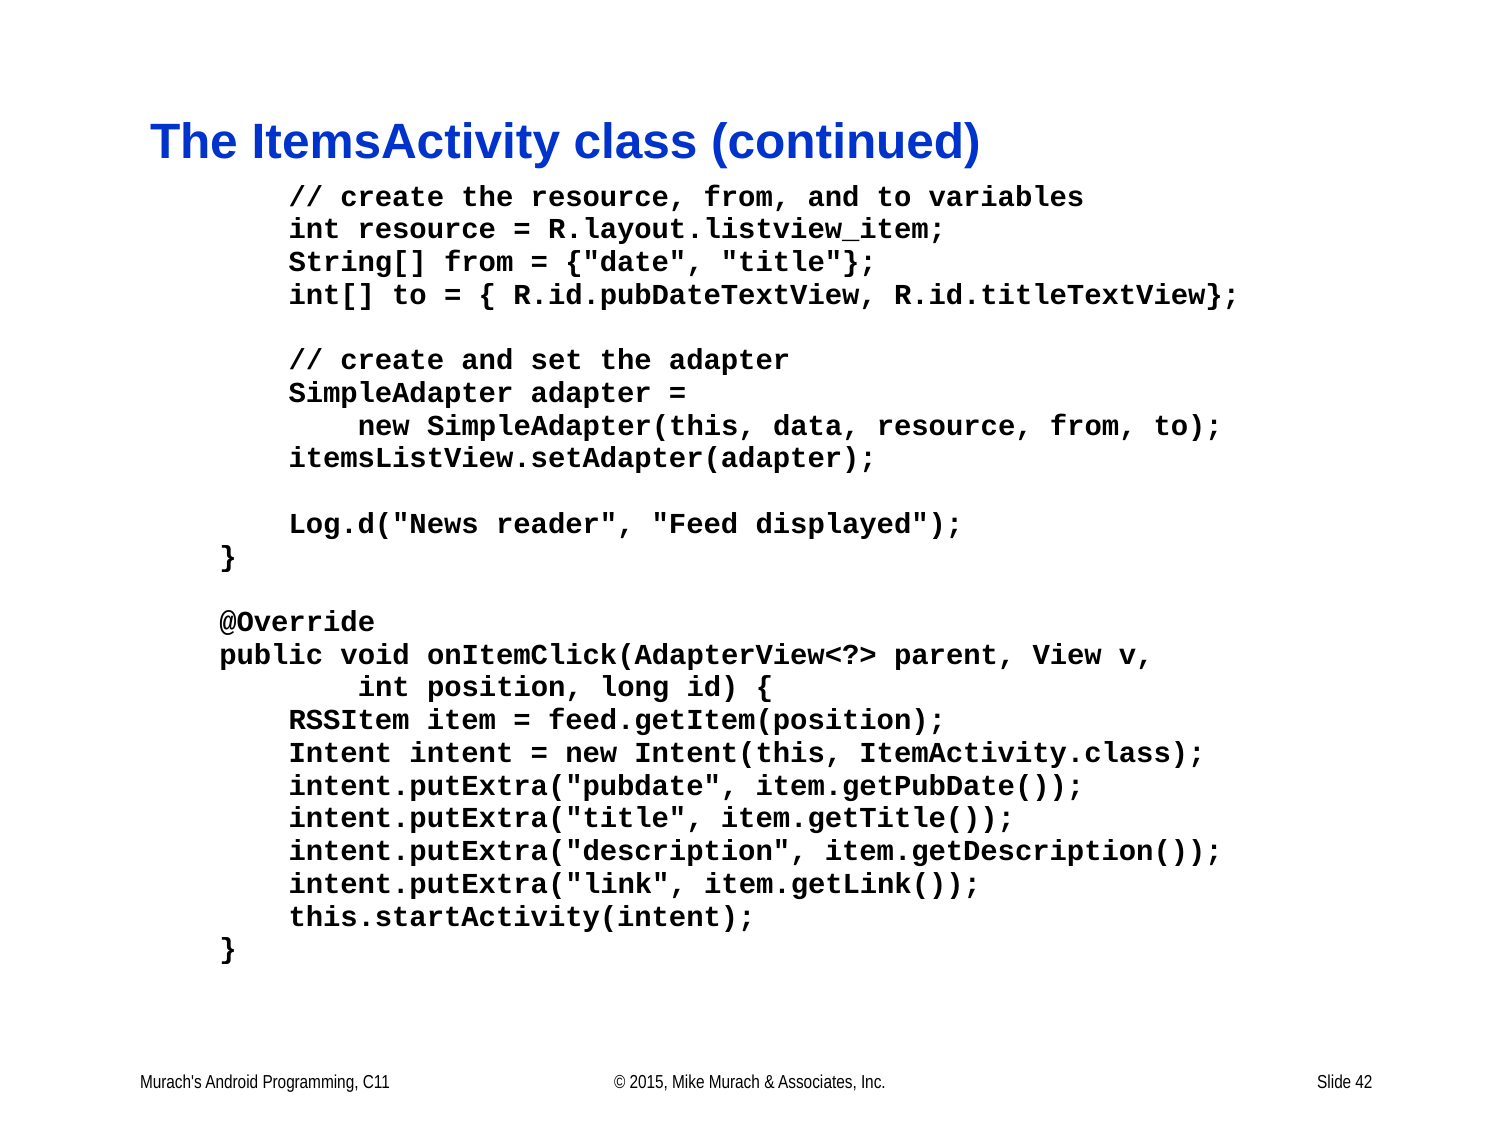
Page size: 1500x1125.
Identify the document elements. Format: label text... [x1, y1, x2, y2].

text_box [149, 112, 1265, 968]
slide_number Murach's Android Programming, C11 [125, 1025, 450, 1100]
slide_number Slide 42 [1074, 1025, 1388, 1100]
footer © 2015, Mike Murach & Associates, Inc. [474, 1025, 1025, 1100]
